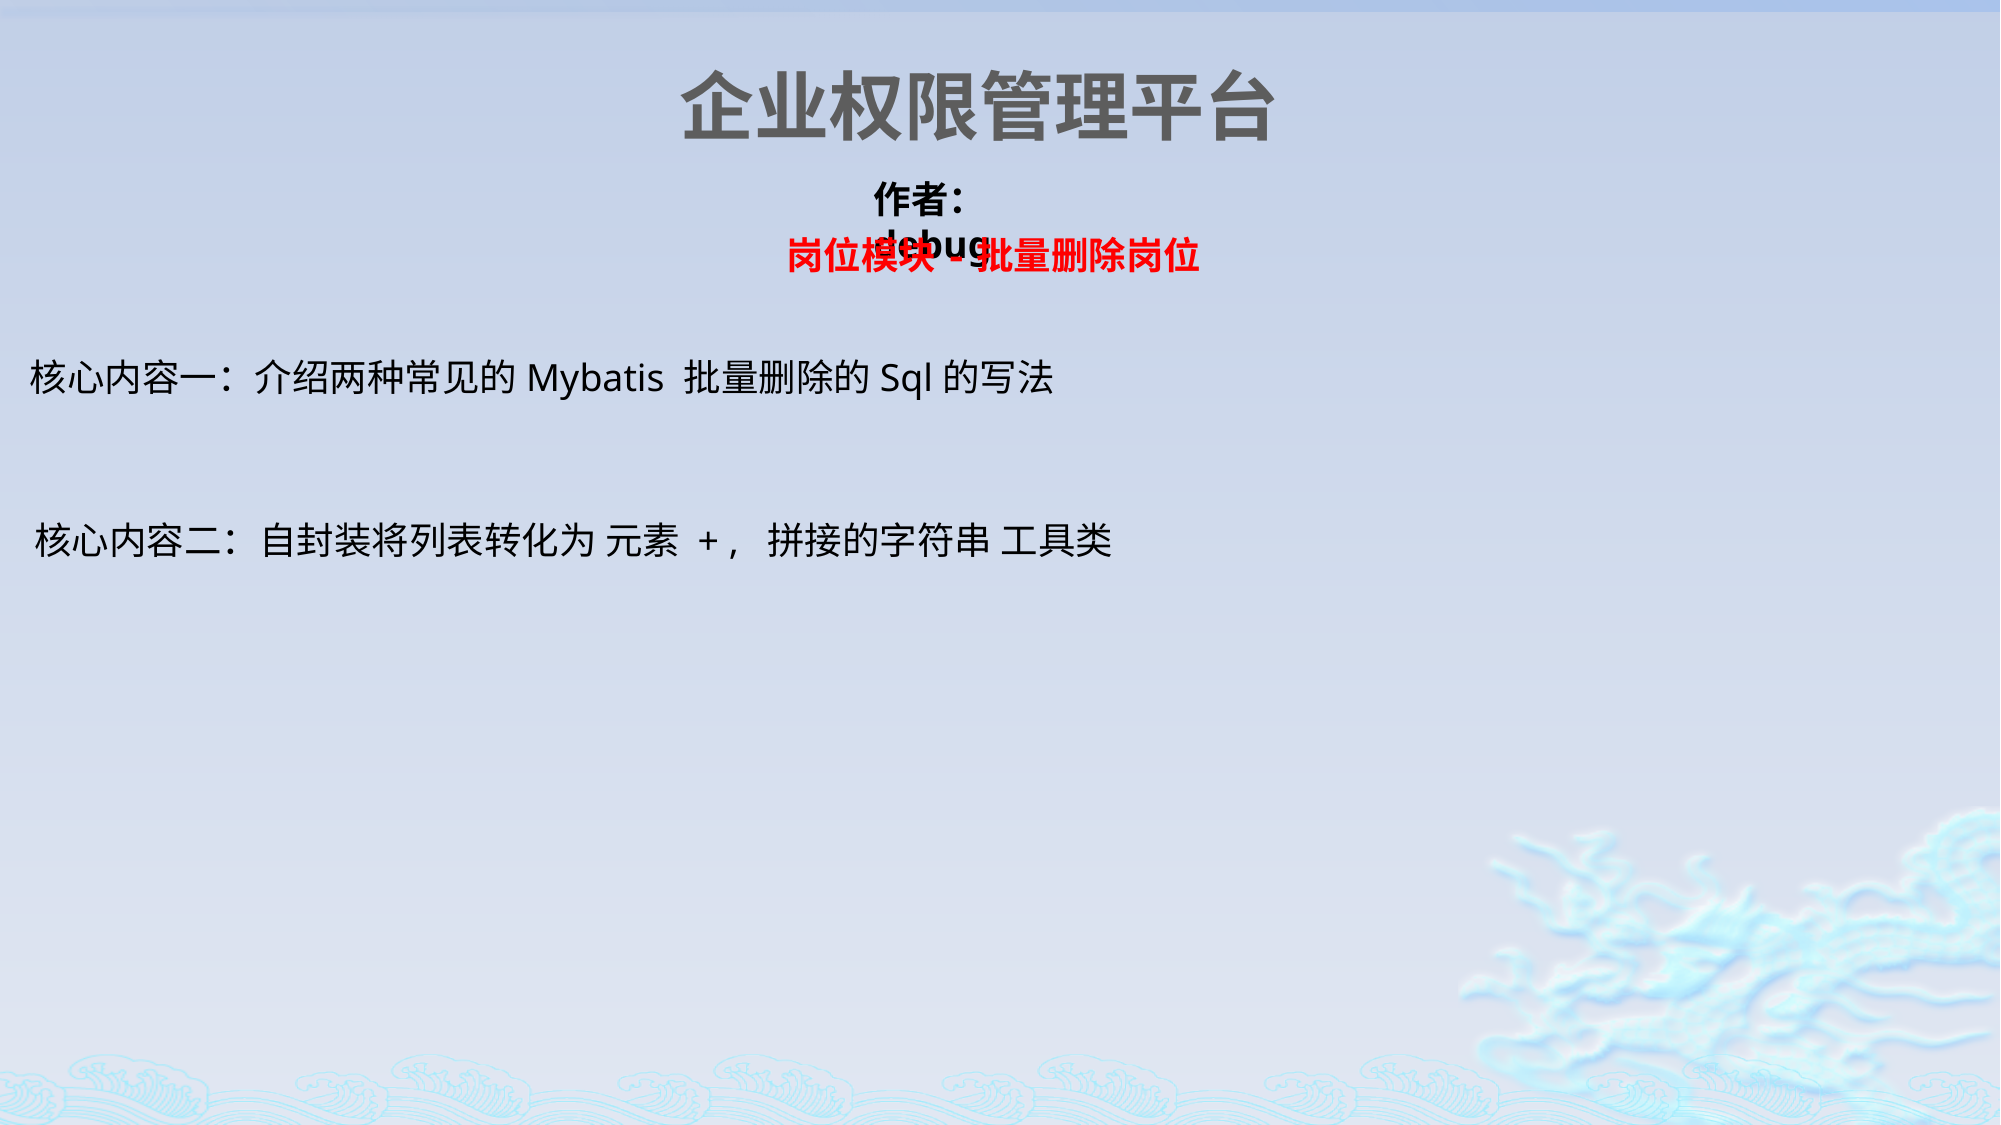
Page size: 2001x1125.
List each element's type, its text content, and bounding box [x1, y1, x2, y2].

text_box 核心内容二：自封装将列表转化为 元素 + , 拼接的字符串 工具类 [19, 509, 1188, 569]
text_box 岗位模块-批量删除岗位 [771, 224, 1345, 285]
text_box 作者：debug [858, 168, 1125, 224]
text_box 企业权限管理平台 [664, 52, 1295, 158]
text_box 核心内容一：介绍两种常见的Mybatis 批量删除的Sql的写法 [15, 346, 1184, 407]
